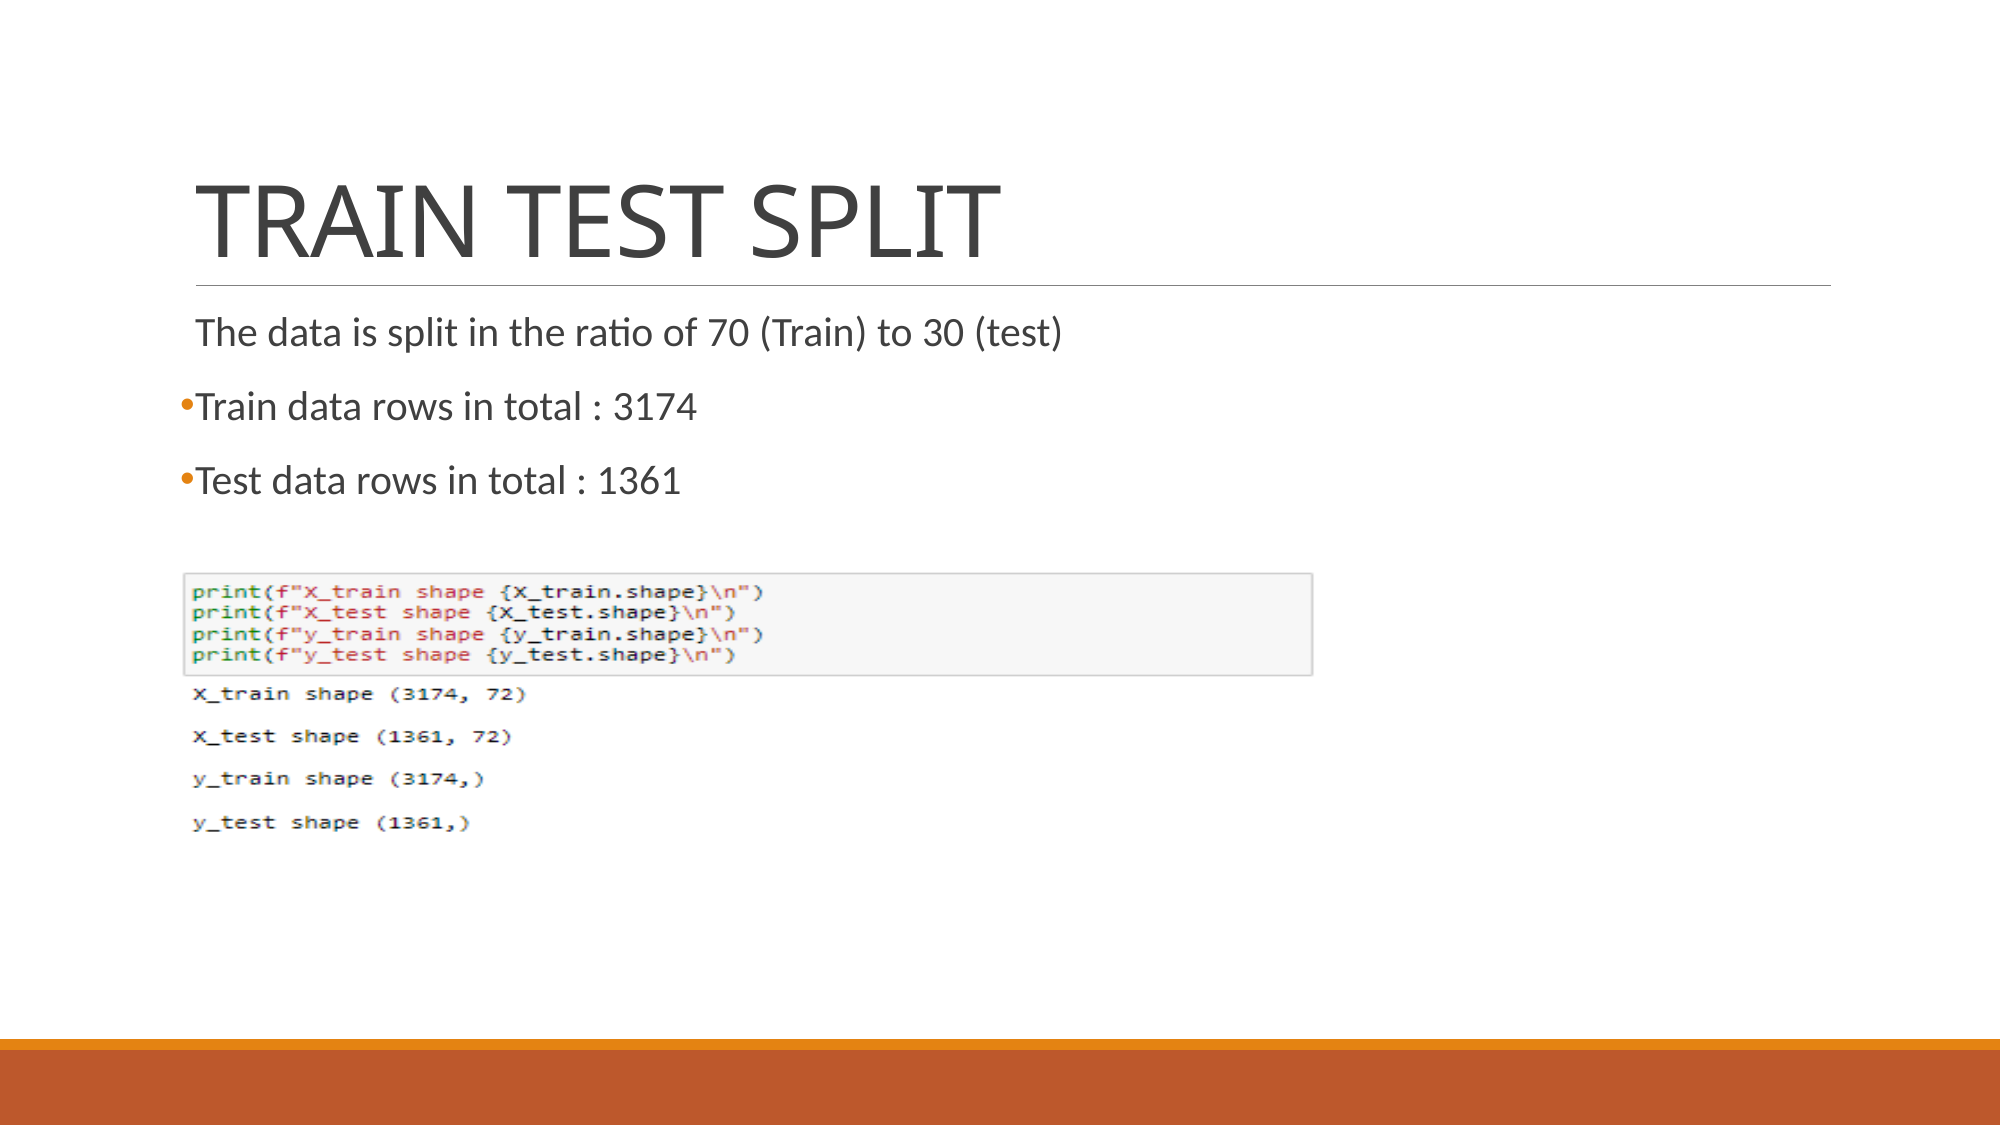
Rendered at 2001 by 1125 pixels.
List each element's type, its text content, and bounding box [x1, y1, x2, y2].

list The data is split in the ratio of 70 (Train) to 30 (test) Train data rows in total : 3174 Test data rows in total : 1361 [180, 302, 1830, 963]
title TRAIN TEST SPLIT [180, 47, 1830, 285]
picture [169, 561, 1339, 868]
